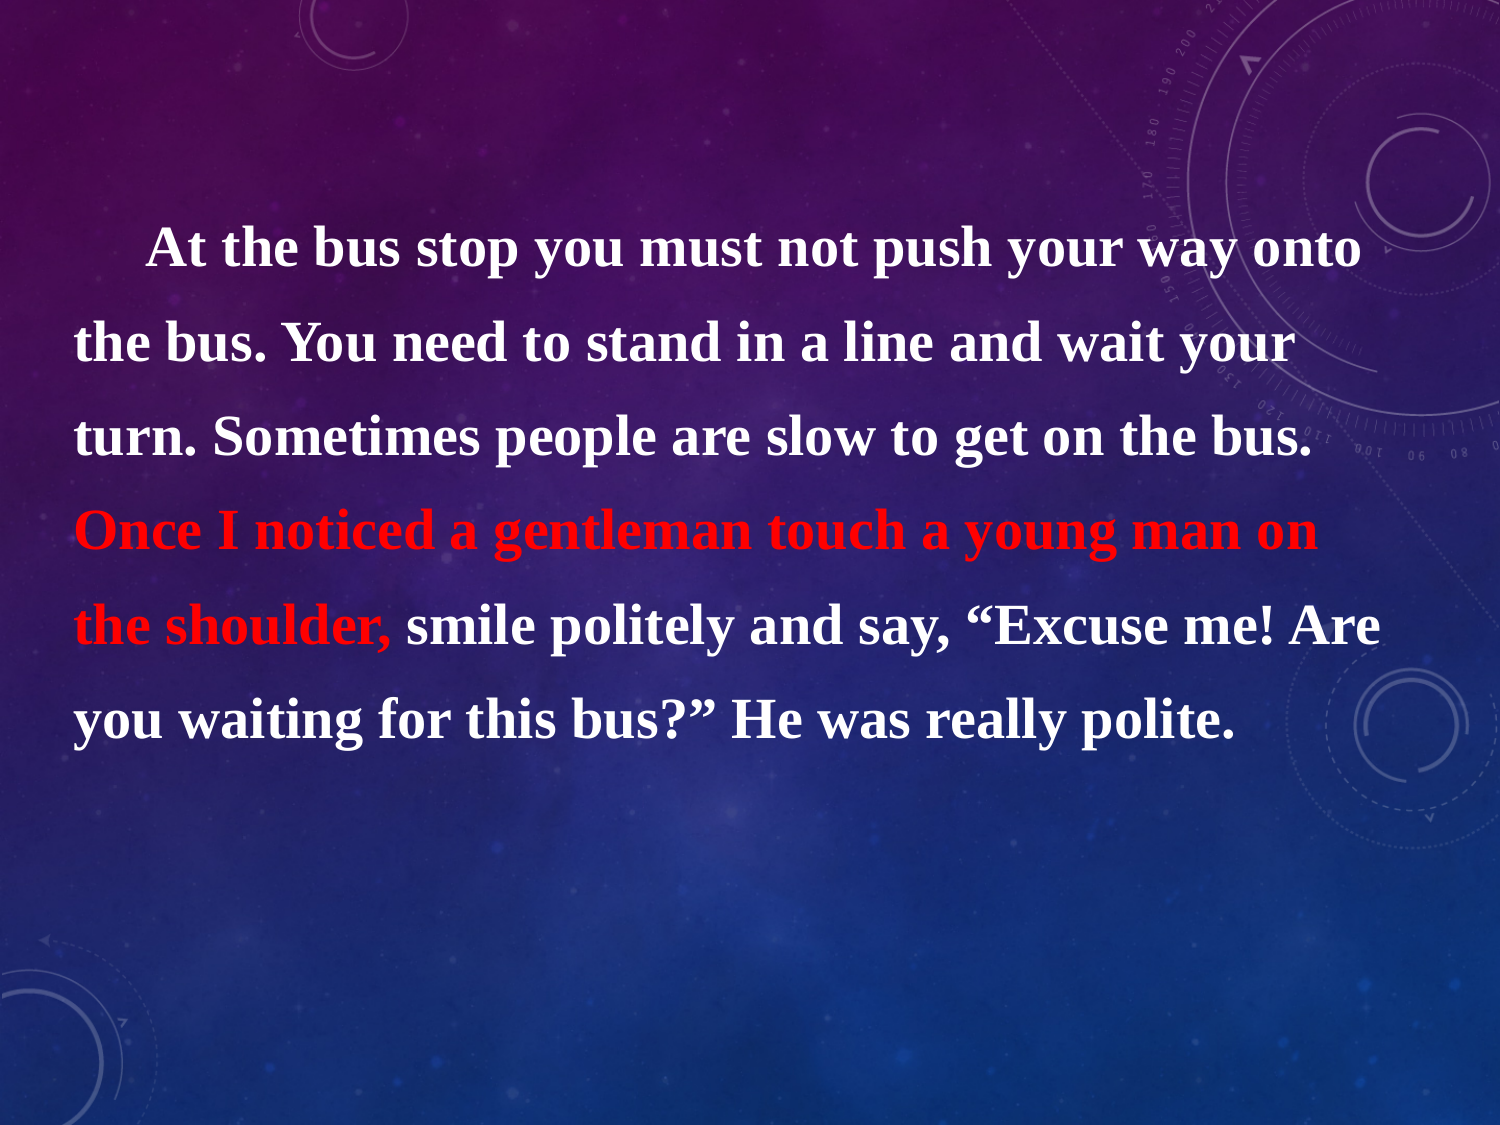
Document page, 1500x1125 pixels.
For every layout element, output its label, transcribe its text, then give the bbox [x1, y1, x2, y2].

picture [0, 0, 1500, 1125]
text_box At the bus stop you must not push your way onto the bus. You need to stand in a line and wait your turn. Sometimes people are slow to get on the bus. Once I noticed a gentleman touch a young man on the shoulder, smile politely and say, “Excuse me! Are you waiting for this bus?” He was really polite. [58, 82, 1417, 758]
